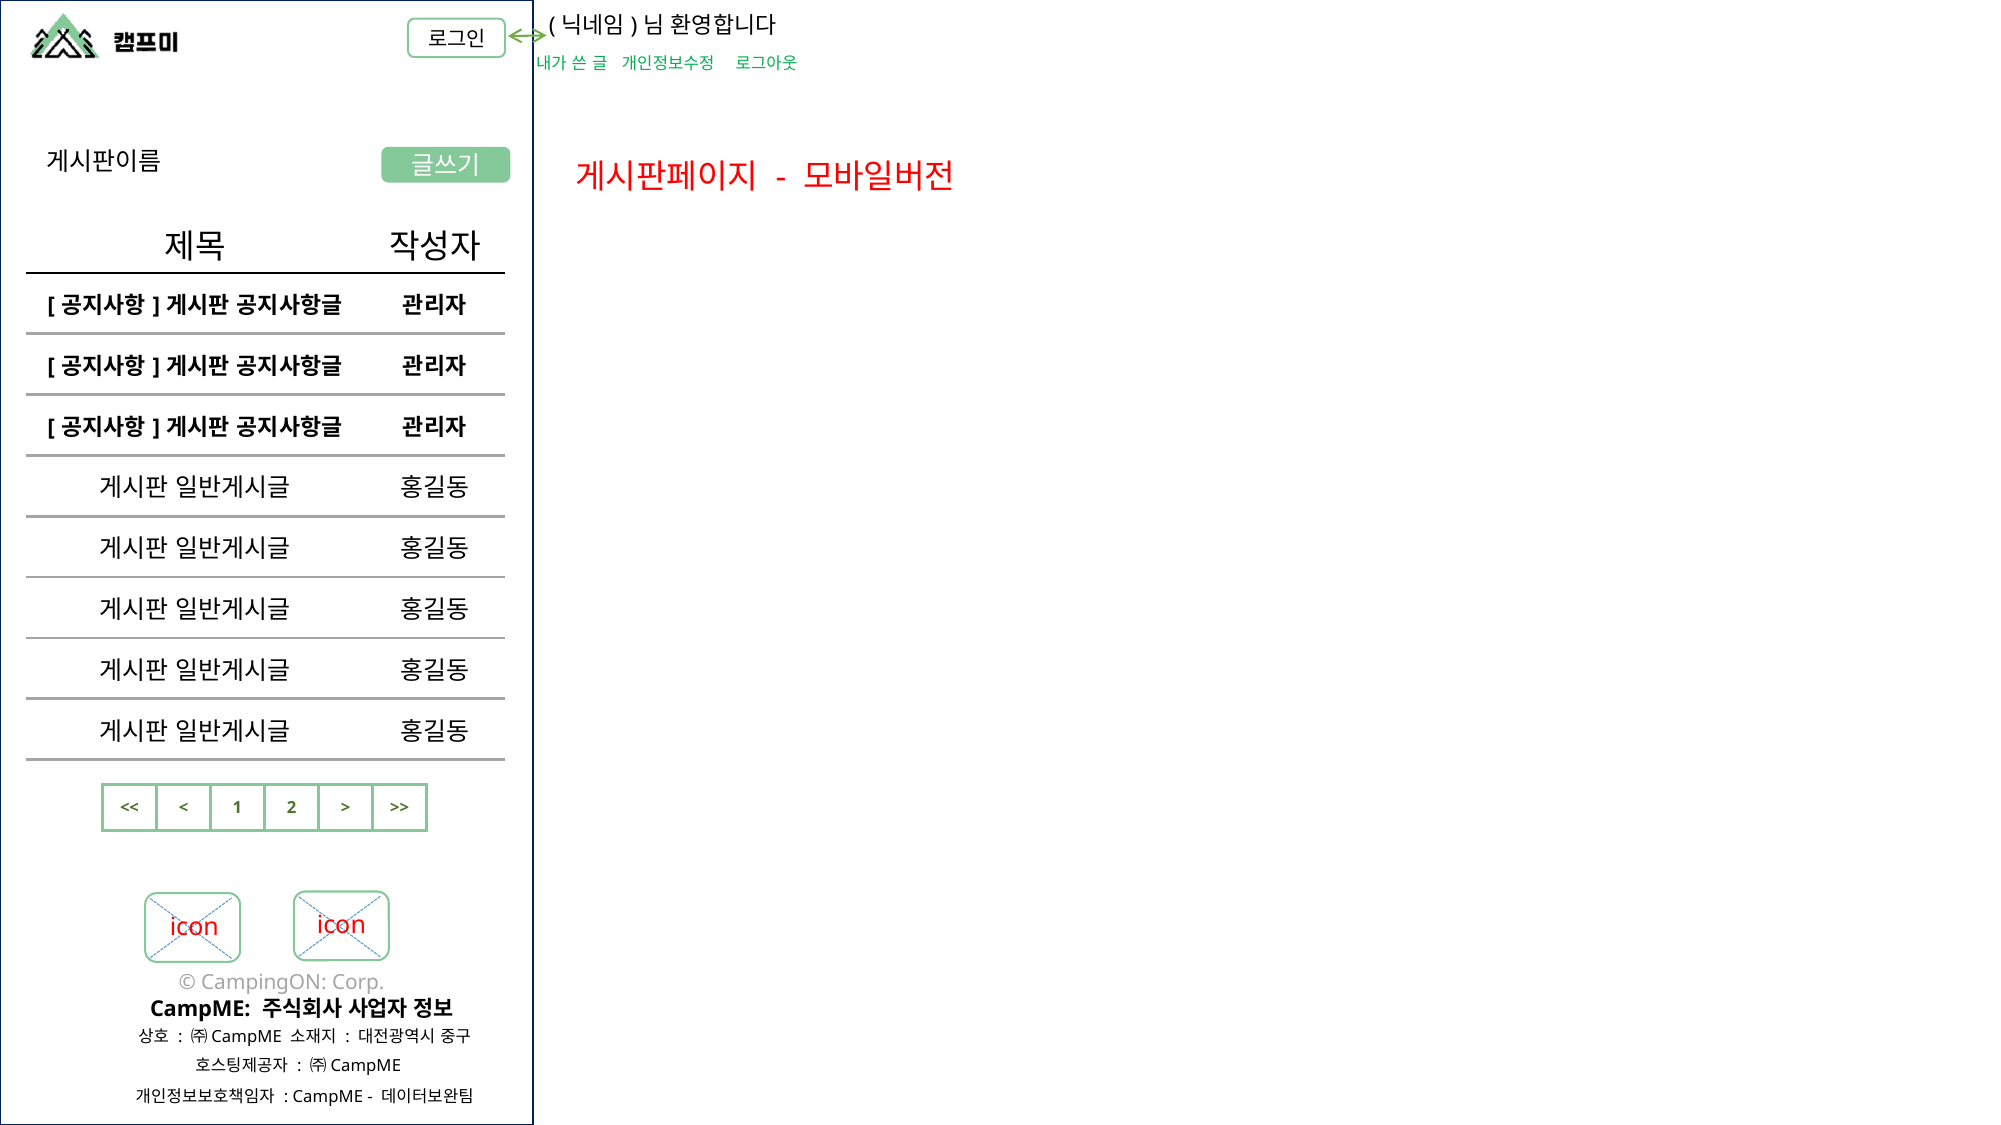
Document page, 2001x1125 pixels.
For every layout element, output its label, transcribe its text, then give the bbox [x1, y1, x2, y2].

table_cell 홍길동 [365, 578, 505, 637]
table_header << [104, 786, 155, 829]
table_cell 관리자 [365, 274, 505, 332]
table_cell 게시판 일반게시글 [26, 457, 365, 515]
table_cell [공지사항]게시판 공지사항글 [26, 396, 365, 454]
table_header 제목 [26, 212, 365, 272]
table_cell 홍길동 [365, 518, 505, 576]
table_cell 관리자 [365, 335, 505, 393]
text_box 게시판페이지 - 모바일버전 [560, 147, 971, 203]
table_cell 게시판 일반게시글 [26, 518, 365, 576]
table_header >> [374, 786, 425, 829]
table_cell 게시판 일반게시글 [26, 578, 365, 637]
table_cell 홍길동 [365, 700, 505, 758]
table_header 작성자 [365, 212, 505, 272]
table_cell 게시판 일반게시글 [26, 700, 365, 758]
text_box [0, 0, 534, 1125]
table_header < [158, 786, 209, 829]
table_cell 관리자 [365, 396, 505, 454]
table_header 1 [212, 786, 263, 829]
table_header 2 [266, 786, 317, 829]
table_cell [공지사항]게시판 공지사항글 [26, 335, 365, 393]
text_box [521, 3, 812, 83]
text_box 로그인 [406, 17, 507, 59]
text_box 글쓰기 [381, 146, 511, 183]
table_cell 홍길동 [365, 639, 505, 697]
table_cell 홍길동 [365, 457, 505, 515]
table_cell 게시판 일반게시글 [26, 639, 365, 697]
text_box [77, 891, 533, 1110]
table_header > [320, 786, 371, 829]
text_box 게시판이름 [31, 137, 177, 183]
table_cell [공지사항]게시판 공지사항글 [26, 274, 365, 332]
picture [26, 8, 179, 59]
